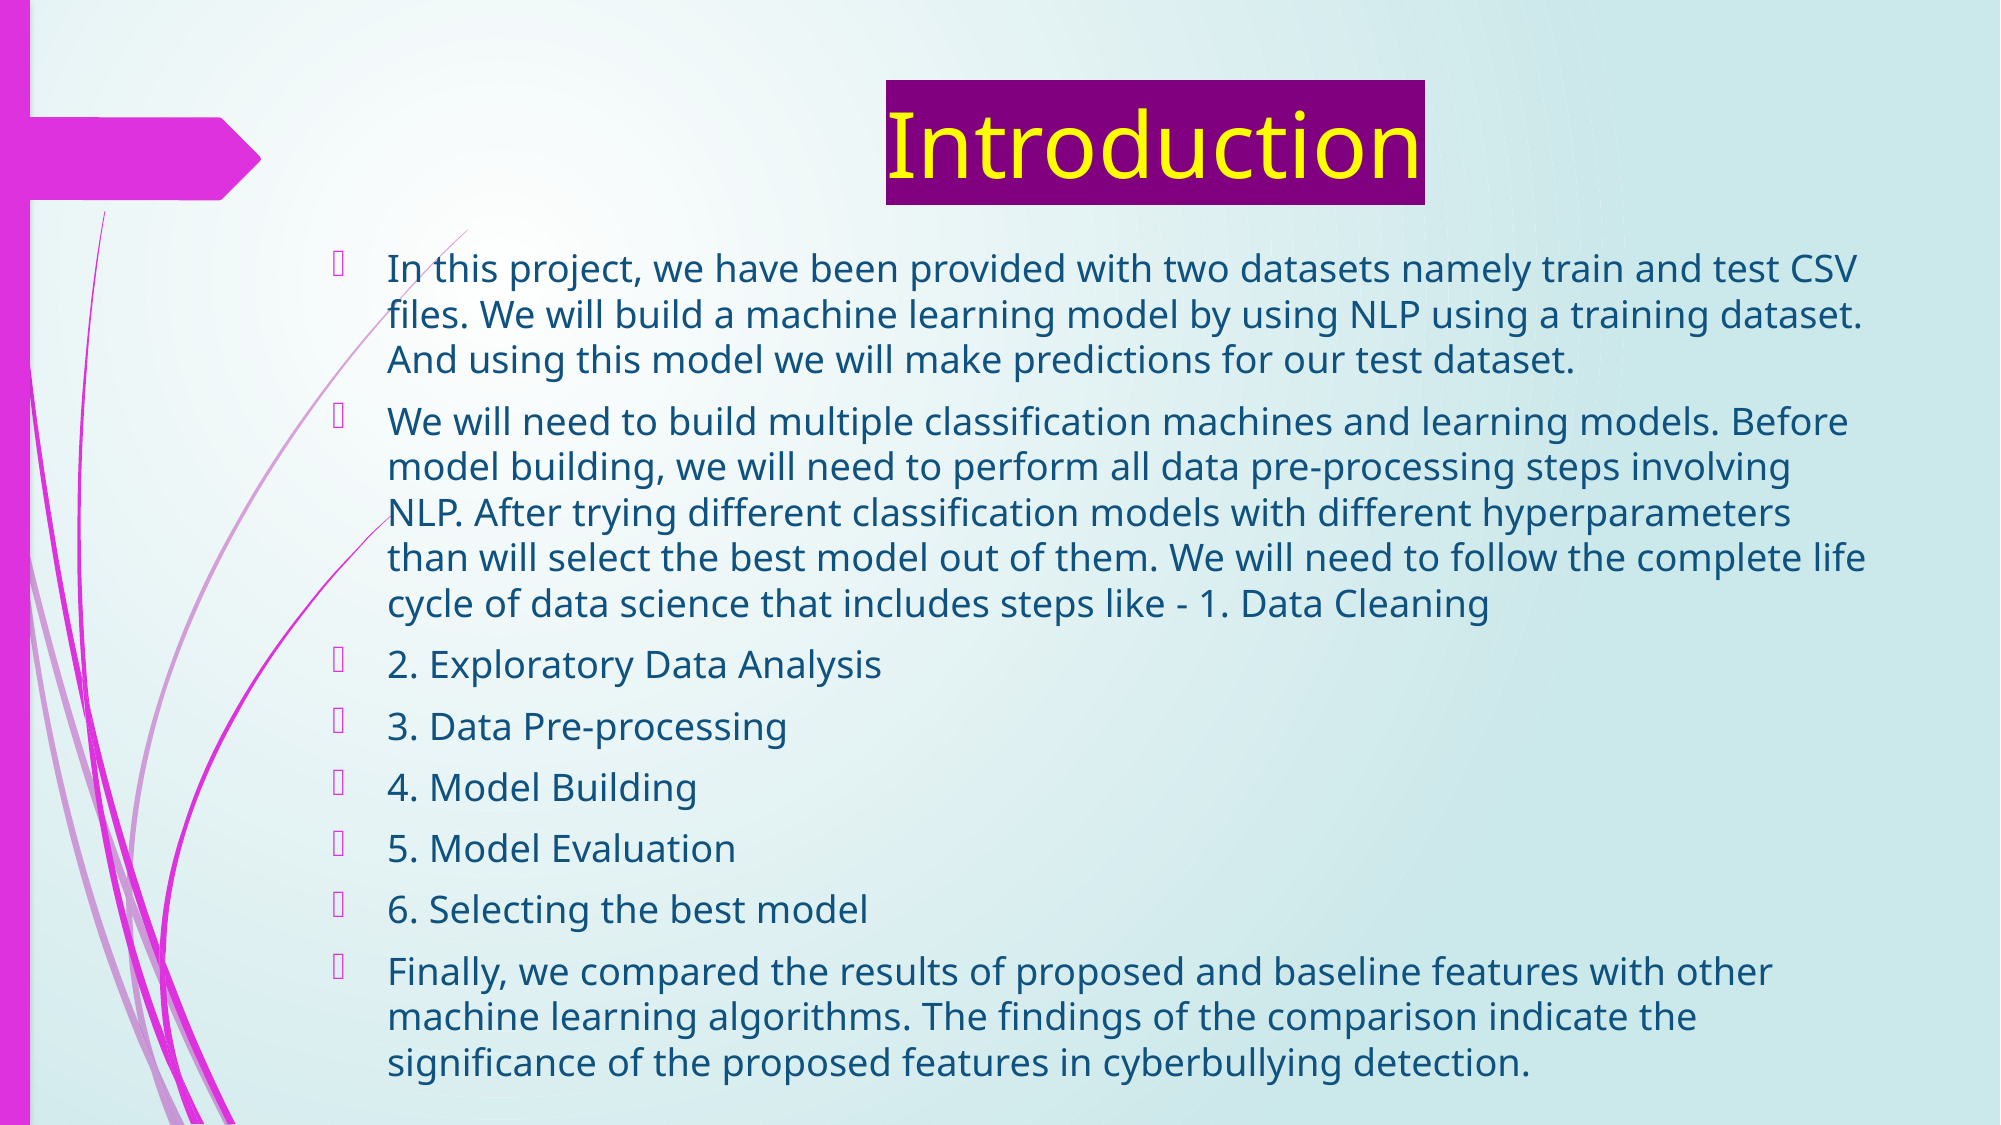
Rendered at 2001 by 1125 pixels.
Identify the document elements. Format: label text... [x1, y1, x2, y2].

title Introduction [424, 79, 1887, 237]
list In this project, we have been provided with two datasets namely train and test CSV files. We will build a machine learning model by using NLP using a training dataset. And using this model we will make predictions for our test dataset. We will need to build multiple classification machines and learning models. Before model building, we will need to perform all data pre-processing steps involving NLP. After trying different classification models with different hyperparameters than will select the best model out of them. We will need to follow the complete life cycle of data science that includes steps like - 1. Data Cleaning 2. Exploratory Data Analysis 3. Data Pre-processing 4. Model Building 5. Model Evaluation 6. Selecting the best model Finally, we compared the results of proposed and baseline features with other machine learning algorithms. The findings of the comparison indicate the significance of the proposed features in cyberbullying detection. [317, 237, 1888, 1107]
